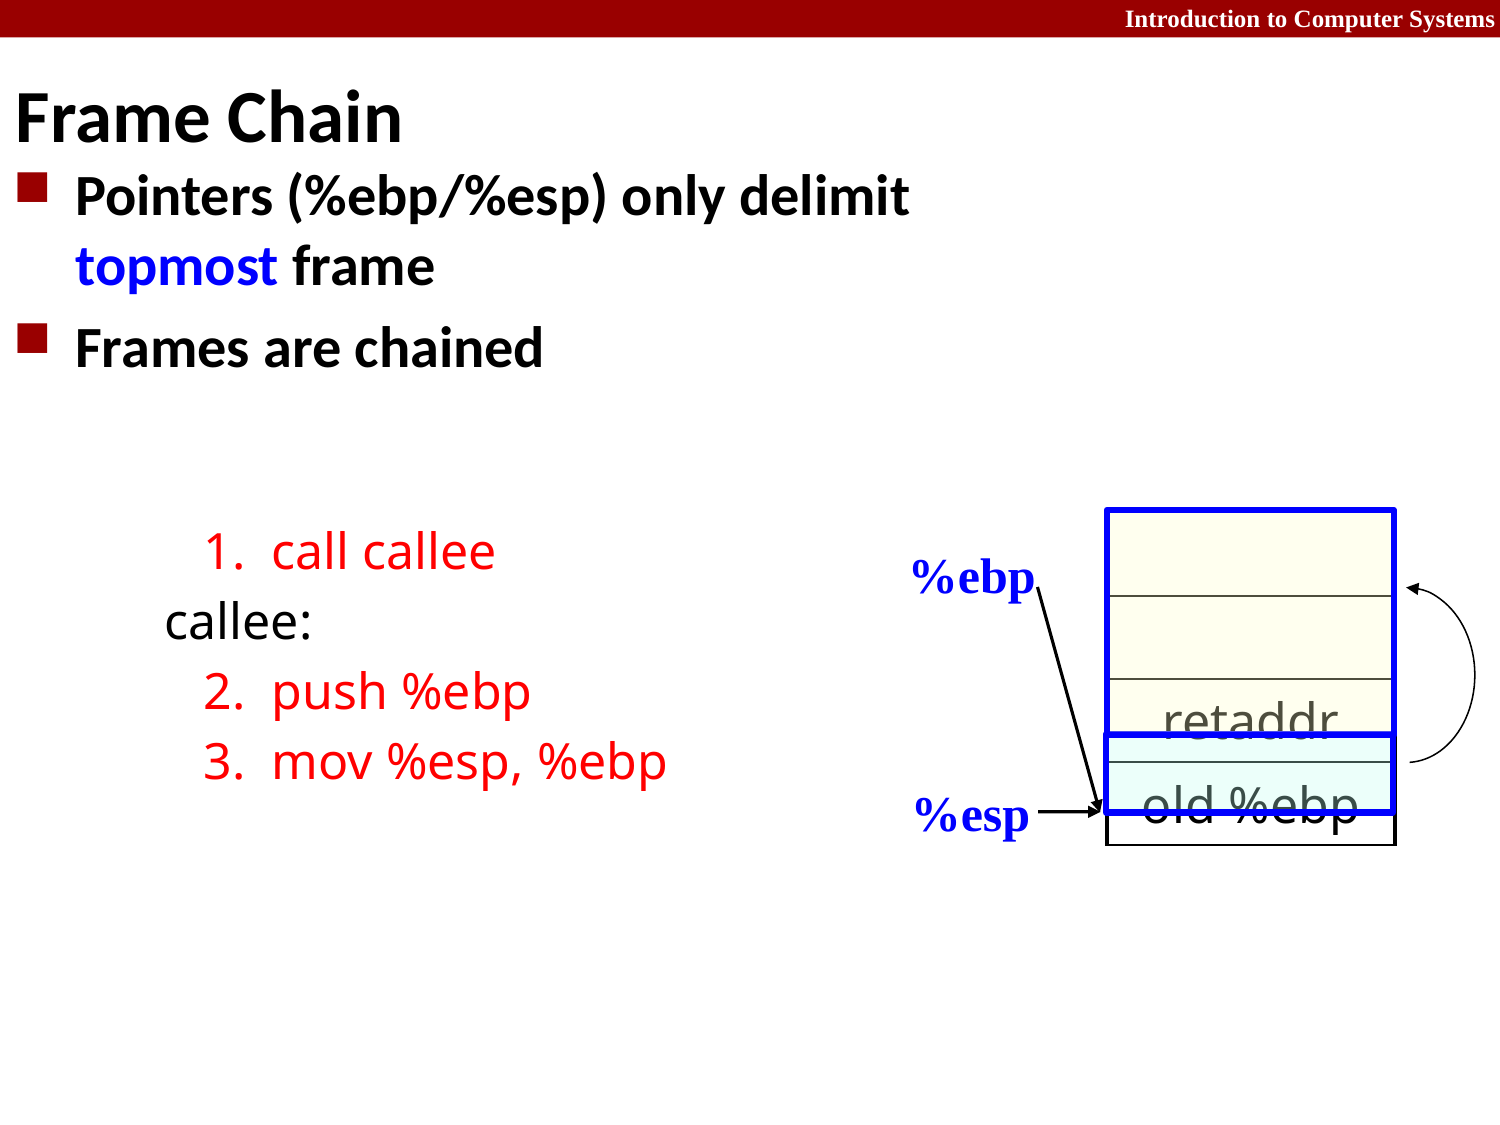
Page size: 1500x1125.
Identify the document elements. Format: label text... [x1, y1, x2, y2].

text_box [1406, 582, 1475, 763]
text_box [1106, 510, 1394, 736]
text_box [1105, 734, 1394, 813]
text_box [895, 773, 1101, 851]
title Frame Chain [0, 49, 1247, 176]
text_box 1. call callee callee: 2. push %ebp 3. mov %esp, %ebp [74, 512, 825, 868]
table_cell old %ebp [1109, 813, 1393, 844]
list Pointers (%ebp/%esp) only delimit topmost frame Frames are chained [3, 149, 1000, 487]
text_box %ebp [893, 536, 1051, 611]
